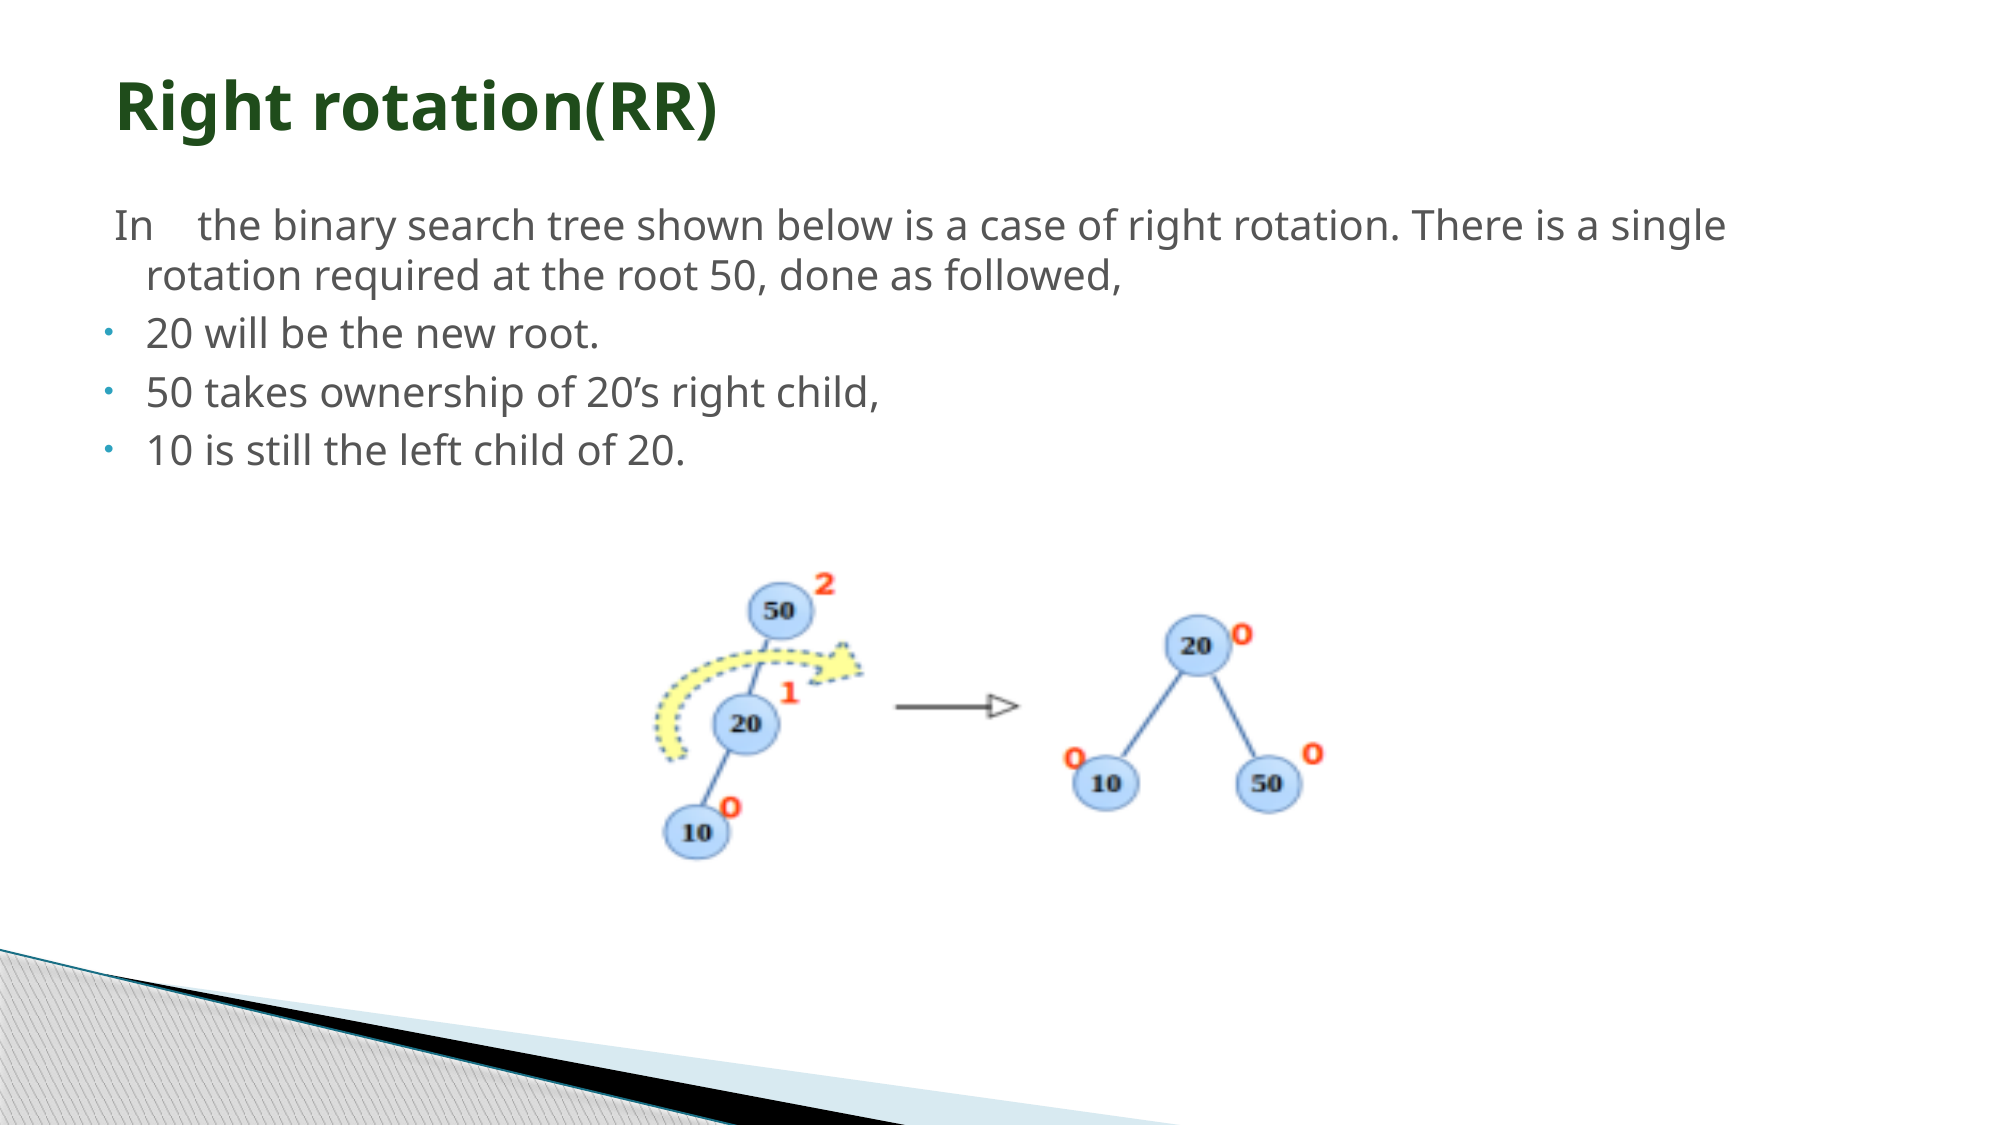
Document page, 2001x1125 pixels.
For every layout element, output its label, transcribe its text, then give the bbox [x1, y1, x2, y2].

picture [631, 522, 1593, 901]
list In the binary search tree shown below is a case of right rotation. There is a single rotation required at the root 50, done as followed, 20 will be the new root. 50 takes ownership of 20’s right child, 10 is still the left child of 20. [70, 191, 1871, 934]
title Right rotation(RR) [99, 45, 1900, 233]
